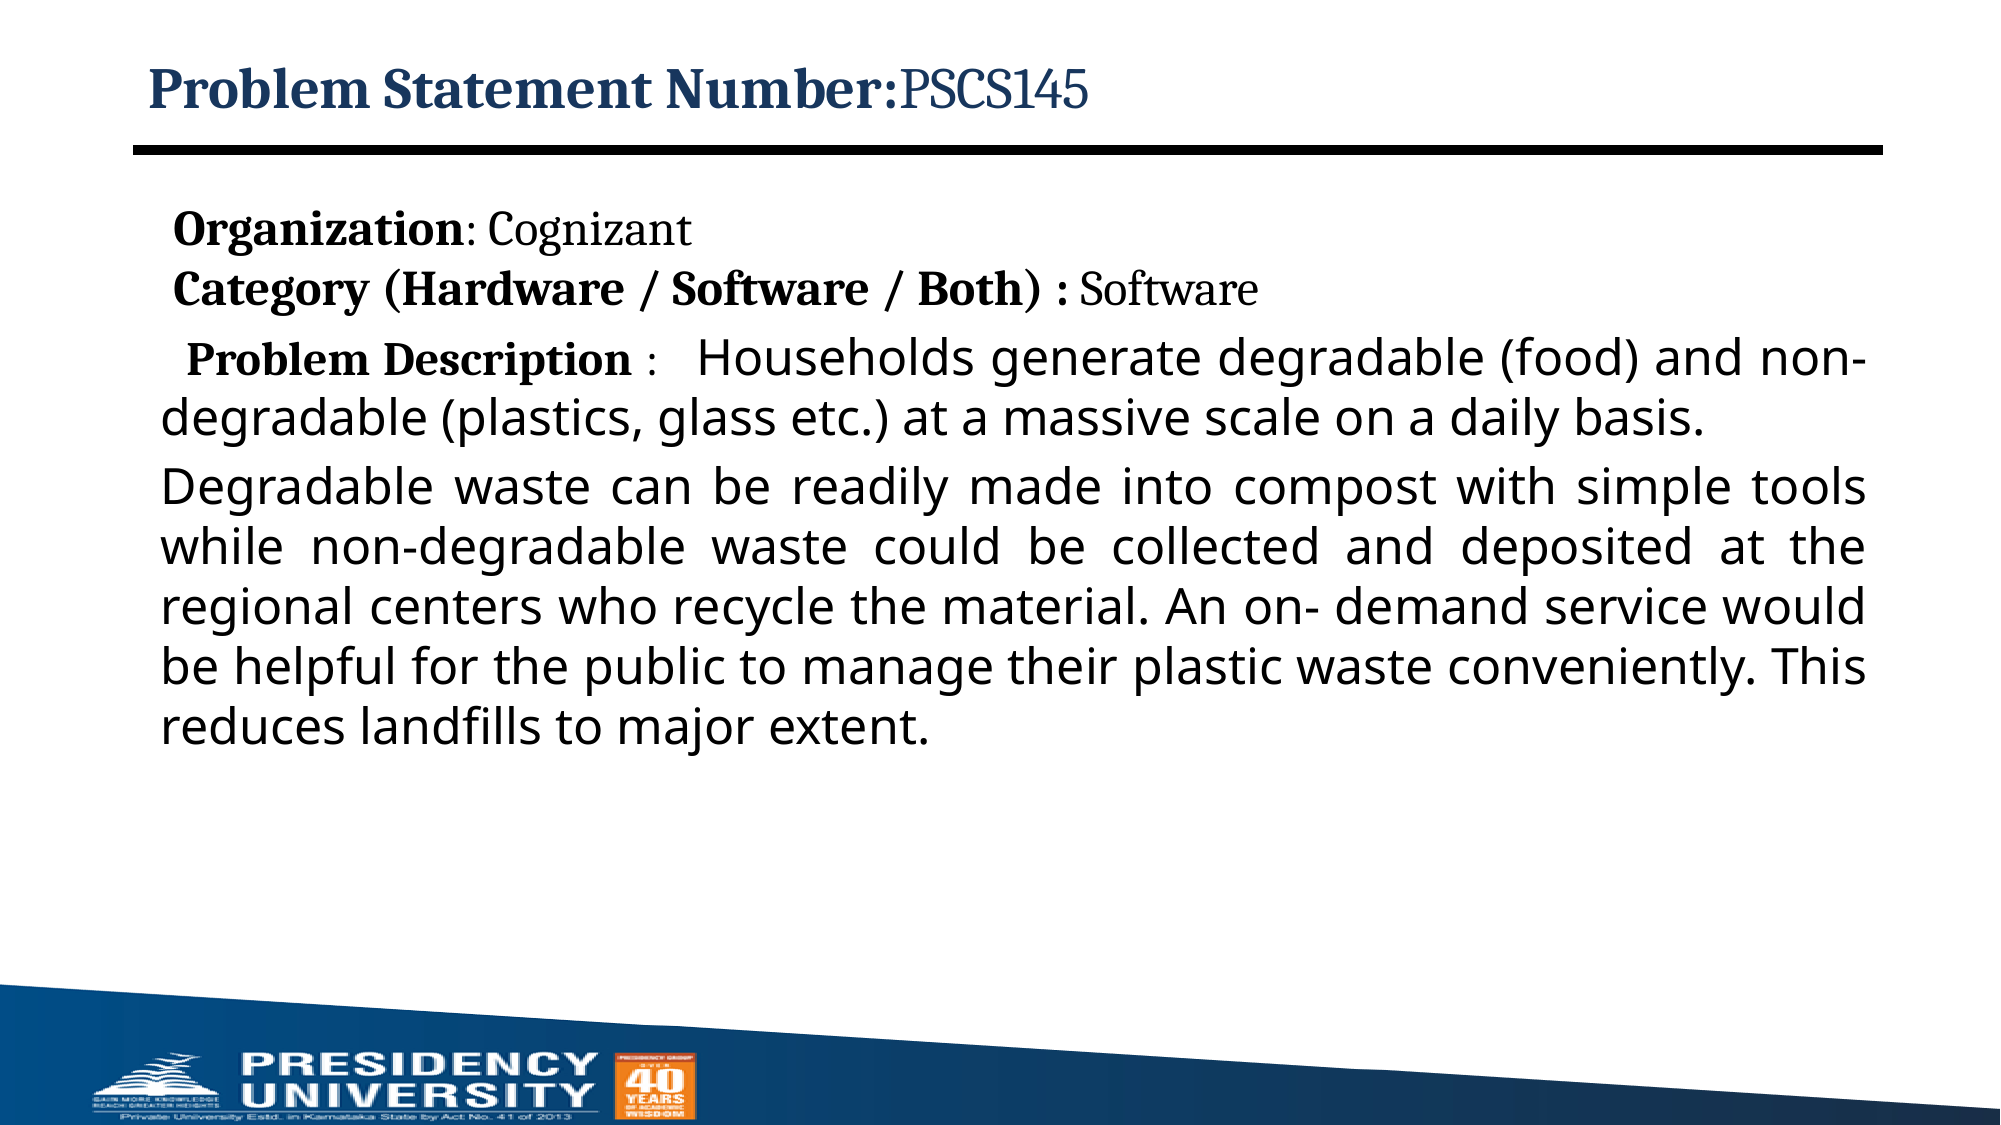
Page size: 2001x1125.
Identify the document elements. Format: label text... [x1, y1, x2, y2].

list Organization: Cognizant Category (Hardware / Software / Both) : Software Problem Description : Households generate degradable (food) and non- degradable (plastics, glass etc.) at a massive scale on a daily basis. Degradable waste can be readily made into compost with simple tools while non-degradable waste could be collected and deposited at the regional centers who recycle the material. An on- demand service would be helpful for the public to manage their plastic waste conveniently. This reduces landfills to major extent. [133, 187, 1884, 1000]
picture [0, 982, 2000, 1125]
title Problem Statement Number:PSCS145 [133, 45, 1884, 125]
